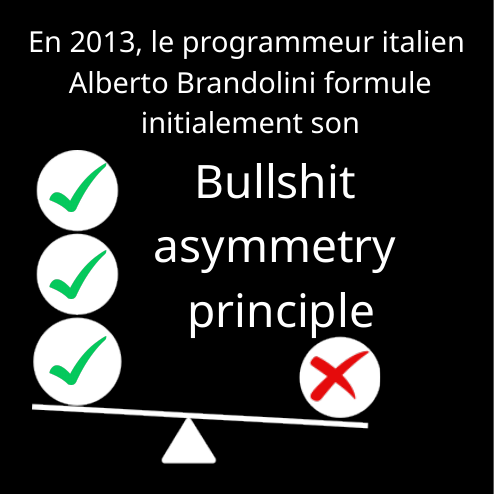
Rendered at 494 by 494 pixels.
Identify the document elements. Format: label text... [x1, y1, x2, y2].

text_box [31, 150, 381, 465]
text_box Bullshit asymmetry principle [97, 143, 466, 337]
text_box En 2013, le programmeur italien Alberto Brandolini formule initialement son [0, 17, 494, 140]
